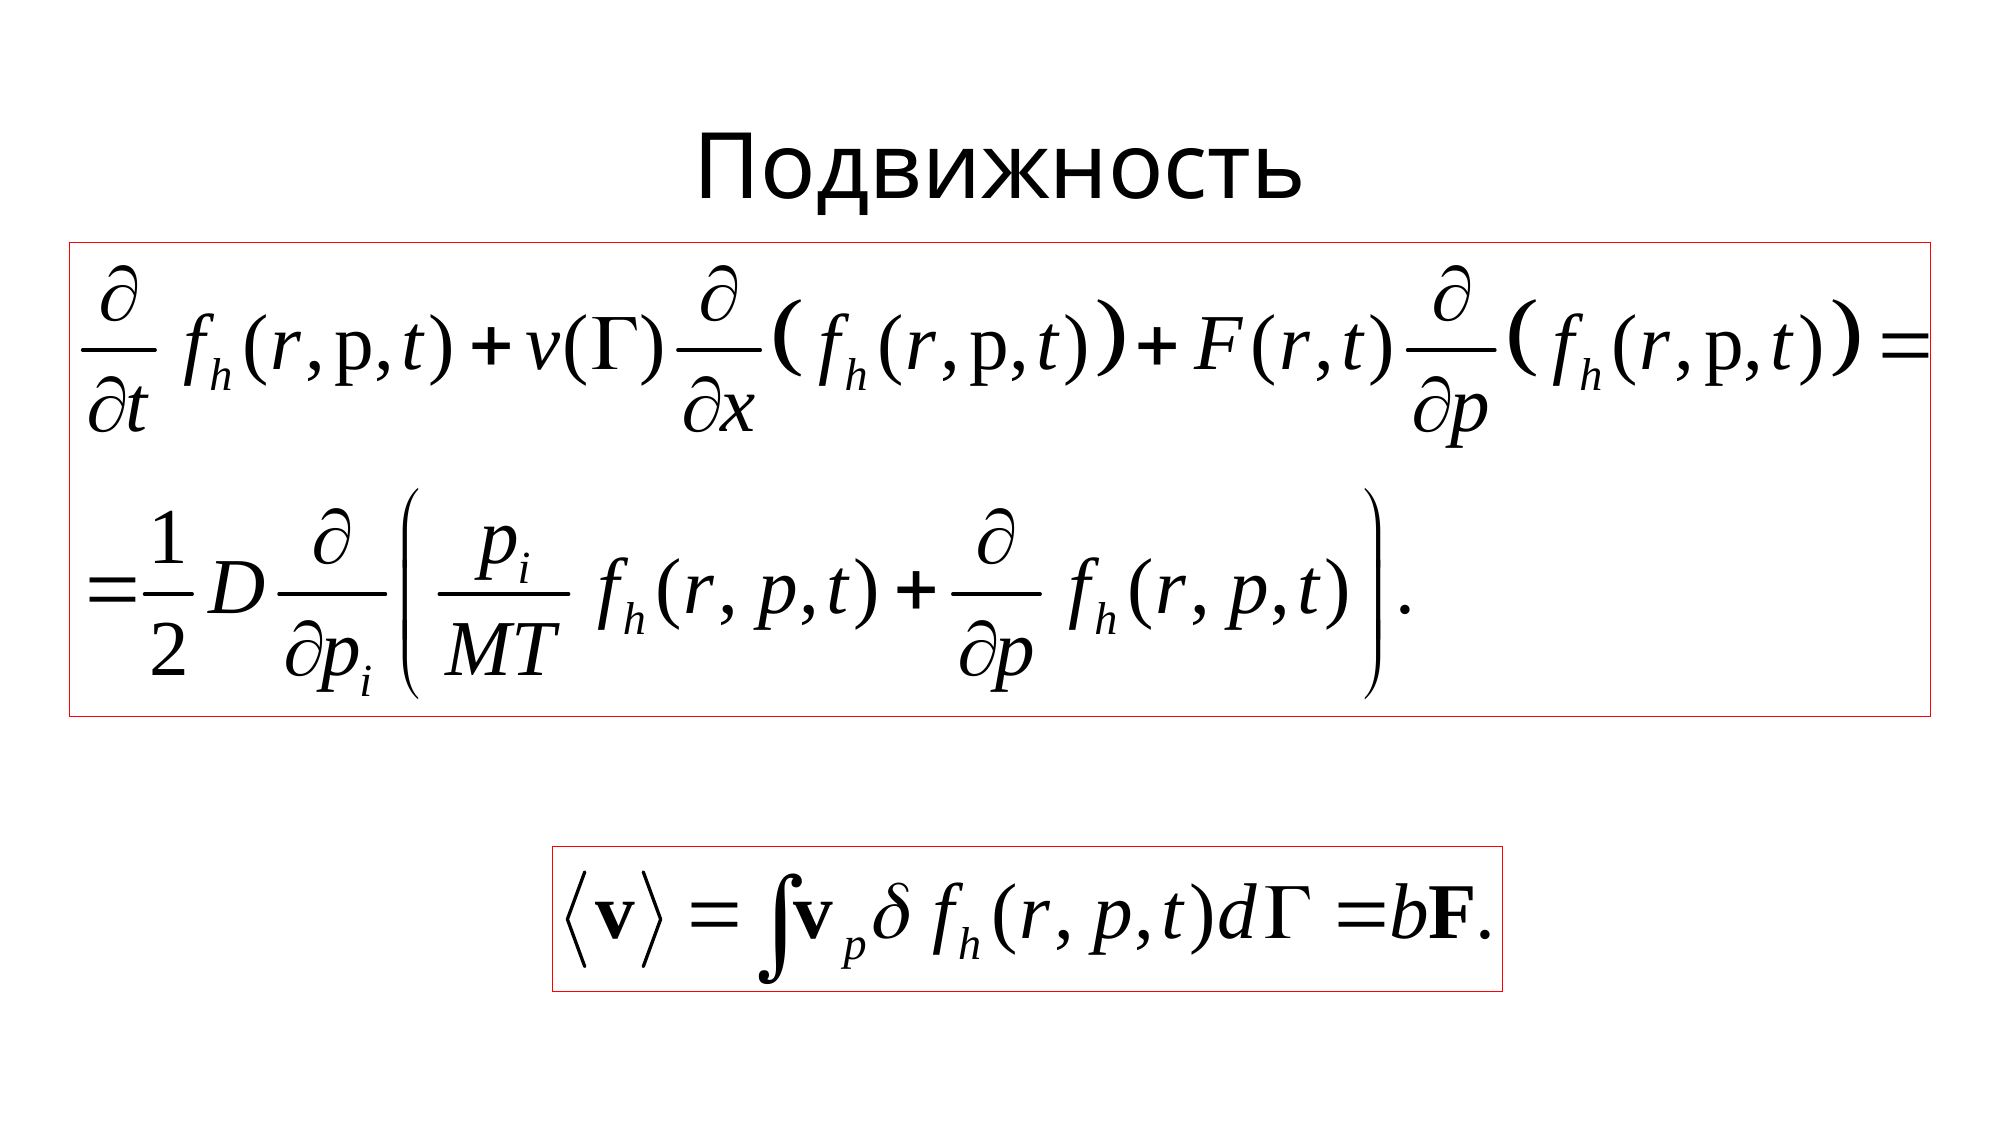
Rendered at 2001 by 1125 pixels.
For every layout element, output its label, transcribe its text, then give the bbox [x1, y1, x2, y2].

title Подвижность [137, 59, 1863, 242]
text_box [552, 846, 1503, 992]
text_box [69, 242, 1931, 717]
